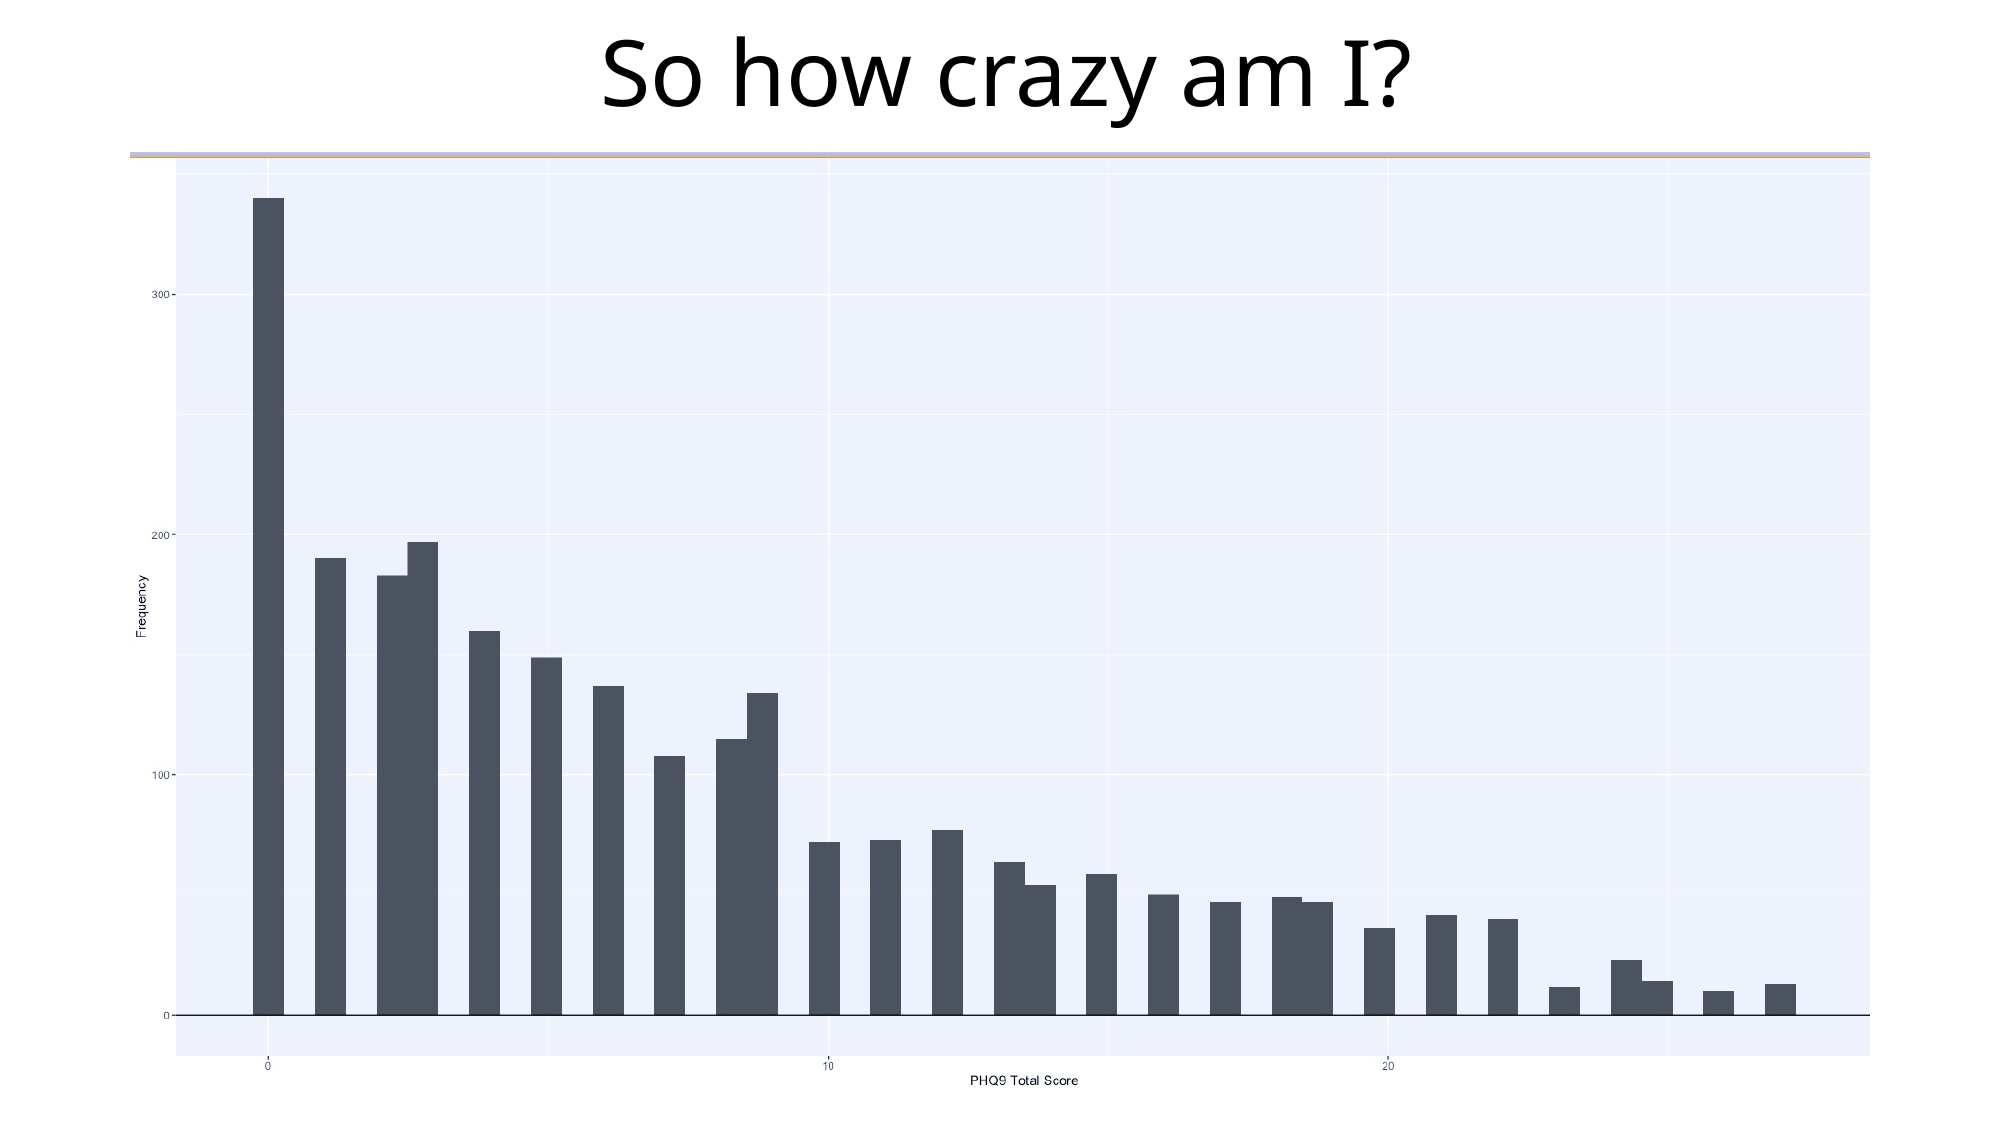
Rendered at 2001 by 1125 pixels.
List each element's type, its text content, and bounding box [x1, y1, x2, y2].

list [130, 152, 1870, 1091]
title So how crazy am I? [144, 0, 1870, 152]
